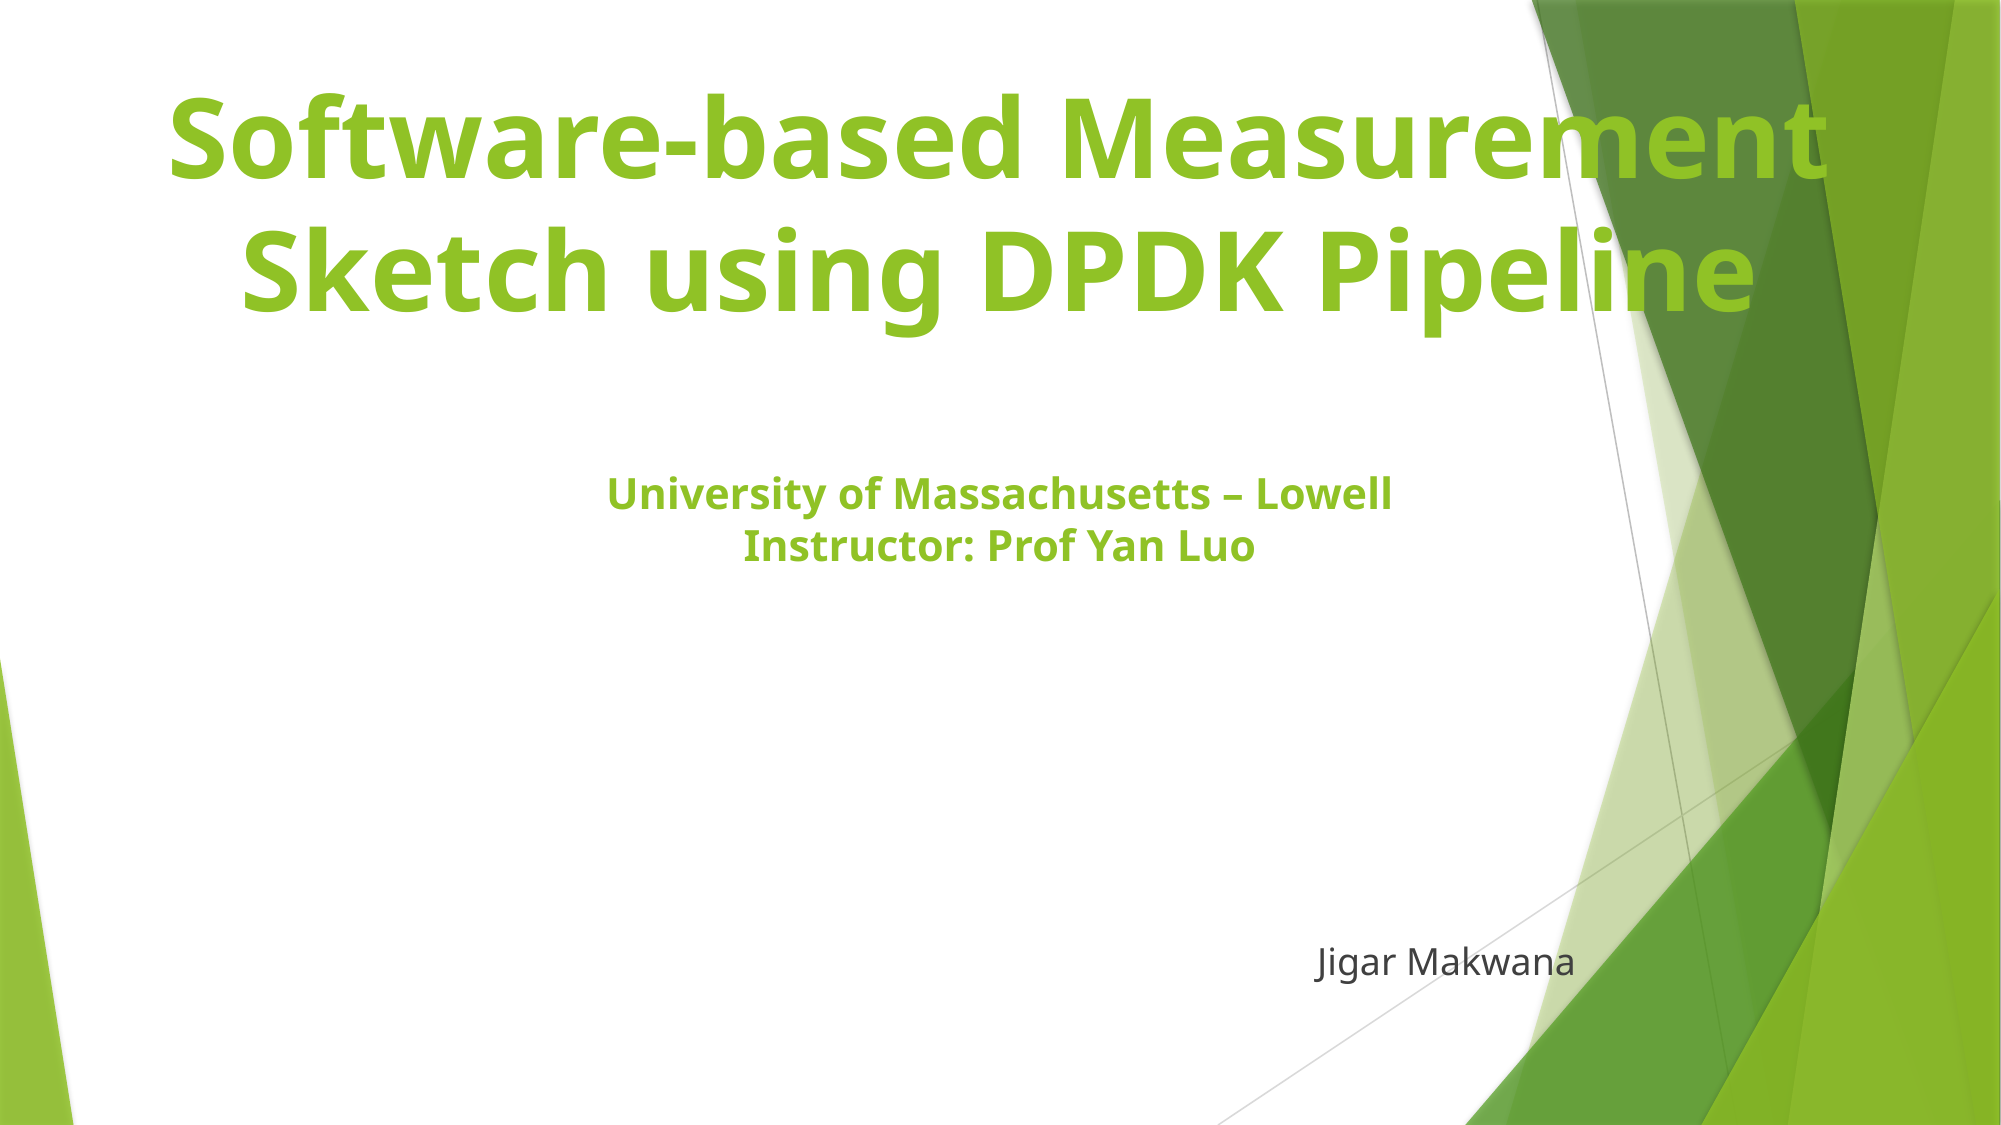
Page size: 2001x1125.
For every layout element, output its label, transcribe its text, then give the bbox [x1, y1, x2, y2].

list Jigar Makwana [1292, 930, 1863, 1014]
title Software-based Measurement Sketch using DPDK Pipeline University of Massachusetts – Lowell Instructor: Prof Yan Luo [137, 59, 1863, 778]
